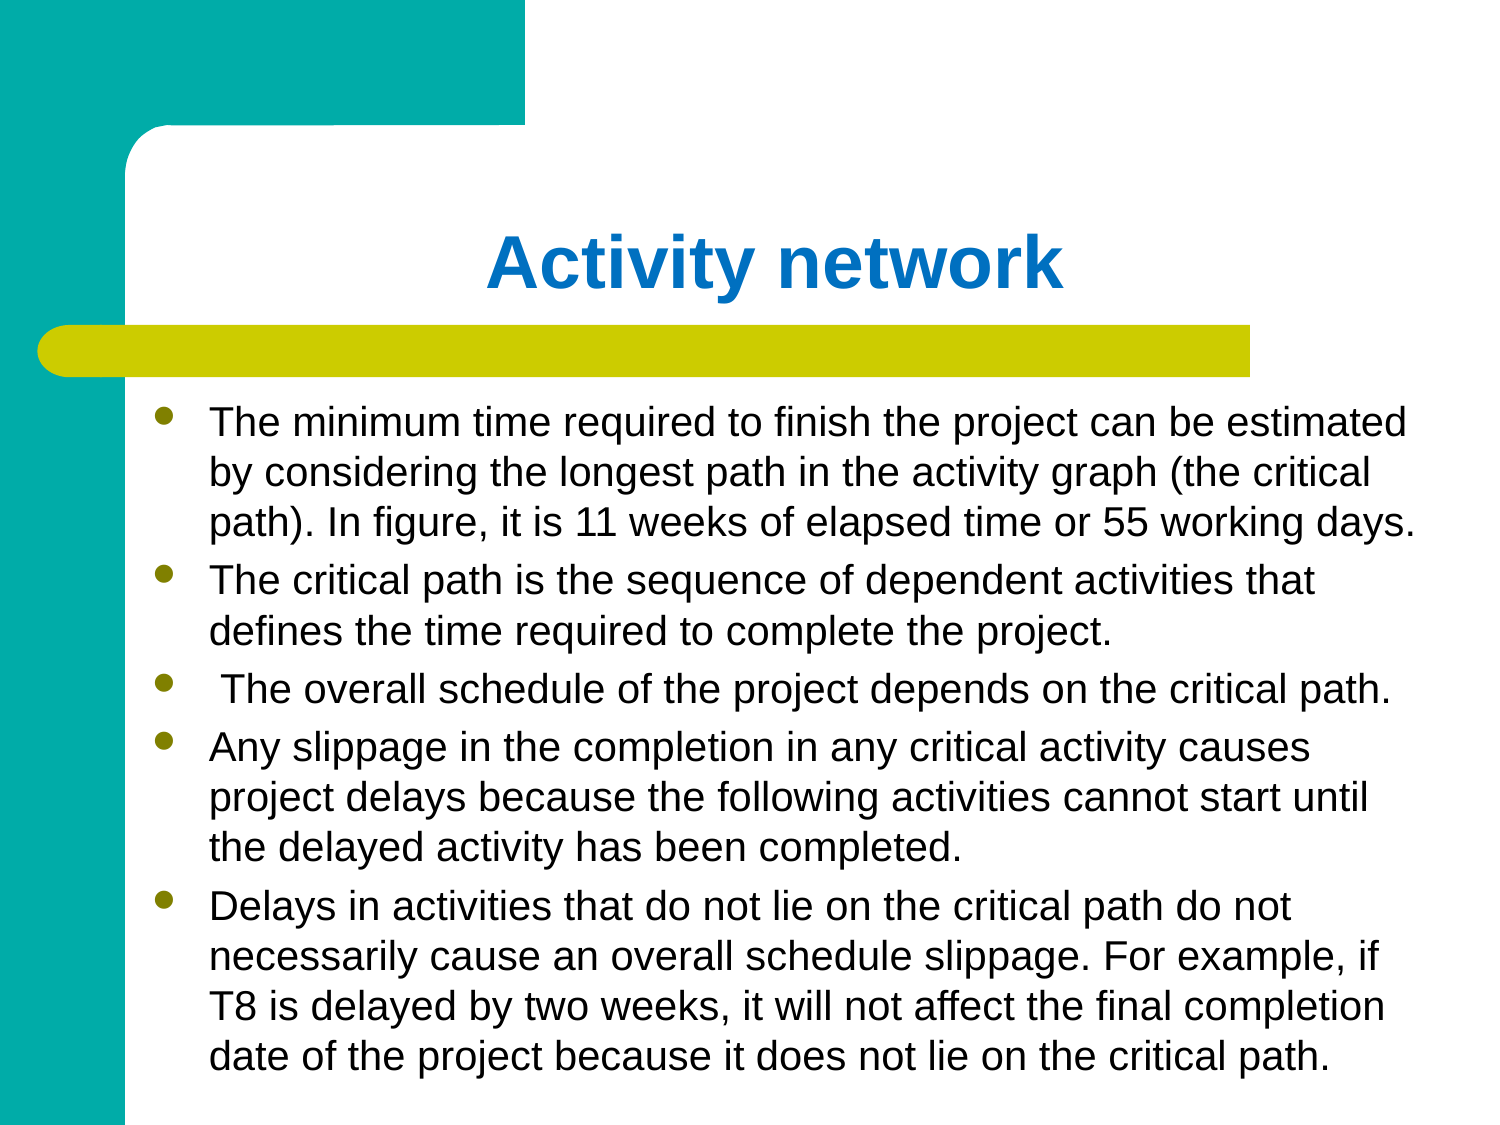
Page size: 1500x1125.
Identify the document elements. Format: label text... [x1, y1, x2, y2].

list The minimum time required to finish the project can be estimated by considering the longest path in the activity graph (the critical path). In figure, it is 11 weeks of elapsed time or 55 working days. The critical path is the sequence of dependent activities that defines the time required to complete the project. The overall schedule of the project depends on the critical path. Any slippage in the completion in any critical activity causes project delays because the following activities cannot start until the delayed activity has been completed. Delays in activities that do not lie on the critical path do not necessarily cause an overall schedule slippage. For example, if T8 is delayed by two weeks, it will not affect the final completion date of the project because it does not lie on the critical path. [137, 387, 1450, 1088]
title Activity network [125, 125, 1425, 313]
